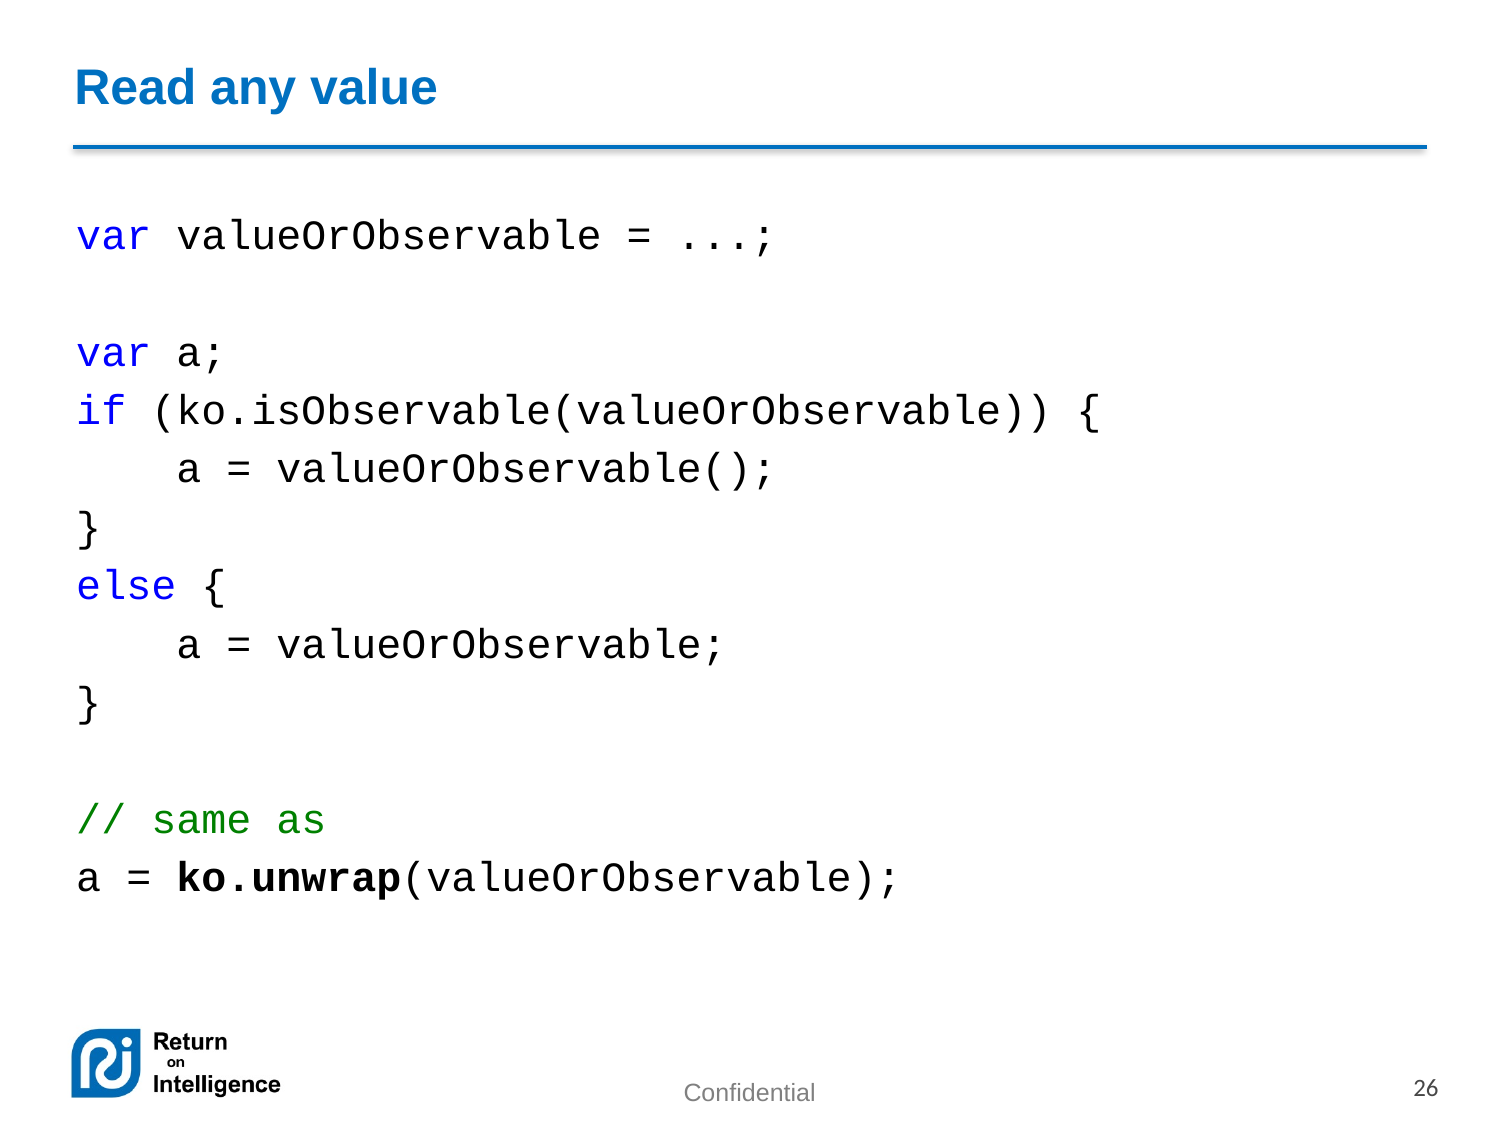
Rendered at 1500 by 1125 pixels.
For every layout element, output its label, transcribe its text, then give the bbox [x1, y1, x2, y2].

list var valueOrObservable = ...; var a; if (ko.isObservable(valueOrObservable)) { a = valueOrObservable(); } else { a = valueOrObservable; } // same as a = ko.unwrap(valueOrObservable); [61, 199, 1454, 988]
title Read any value [59, 2, 1454, 166]
picture [67, 1022, 289, 1098]
